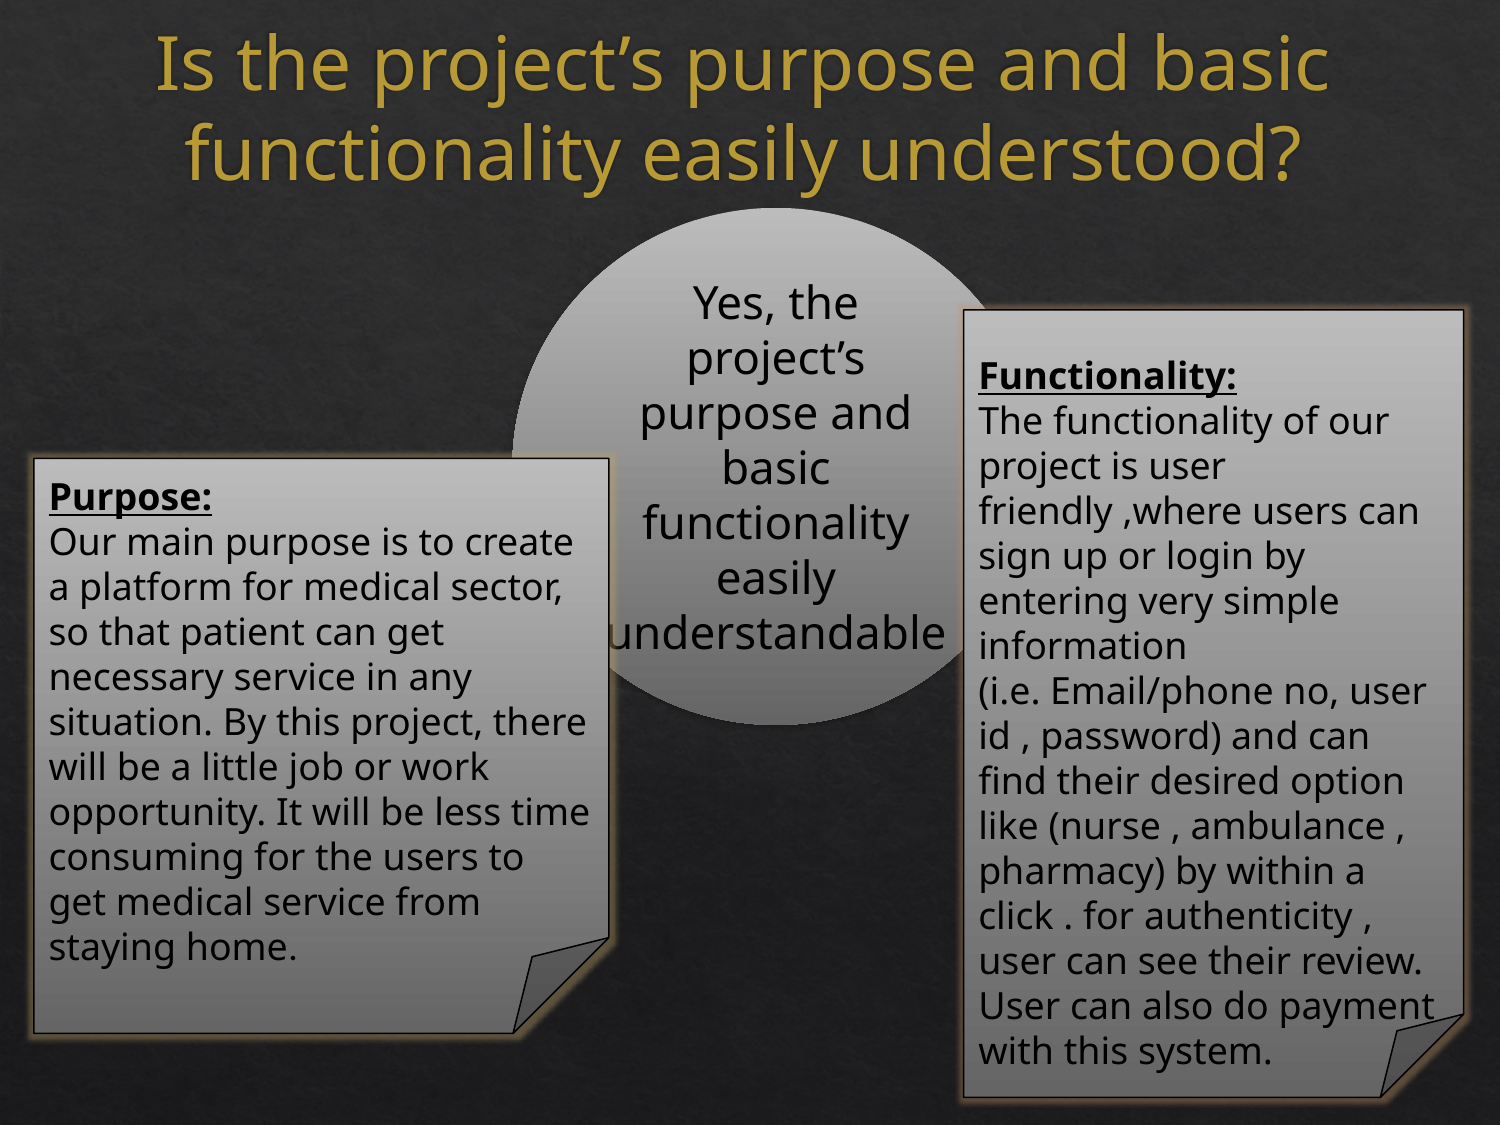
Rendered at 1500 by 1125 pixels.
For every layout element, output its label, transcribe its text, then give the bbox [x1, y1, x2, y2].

text_box Functionality: The functionality of our project is user friendly ,where users can sign up or login by entering very simple information (i.e. Email/phone no, user id , password) and can find their desired option like (nurse , ambulance , pharmacy) by within a click . for authenticity , user can see their review. User can also do payment with this system. [962, 309, 1465, 1099]
title Is the project’s purpose and basic functionality easily understood? [5, 18, 1481, 194]
text_box Yes, the project’s purpose and basic functionality easily understandable [512, 207, 981, 726]
text_box Purpose: Our main purpose is to create a platform for medical sector, so that patient can get necessary service in any situation. By this project, there will be a little job or work opportunity. It will be less time consuming for the users to get medical service from staying home. [33, 457, 610, 1035]
